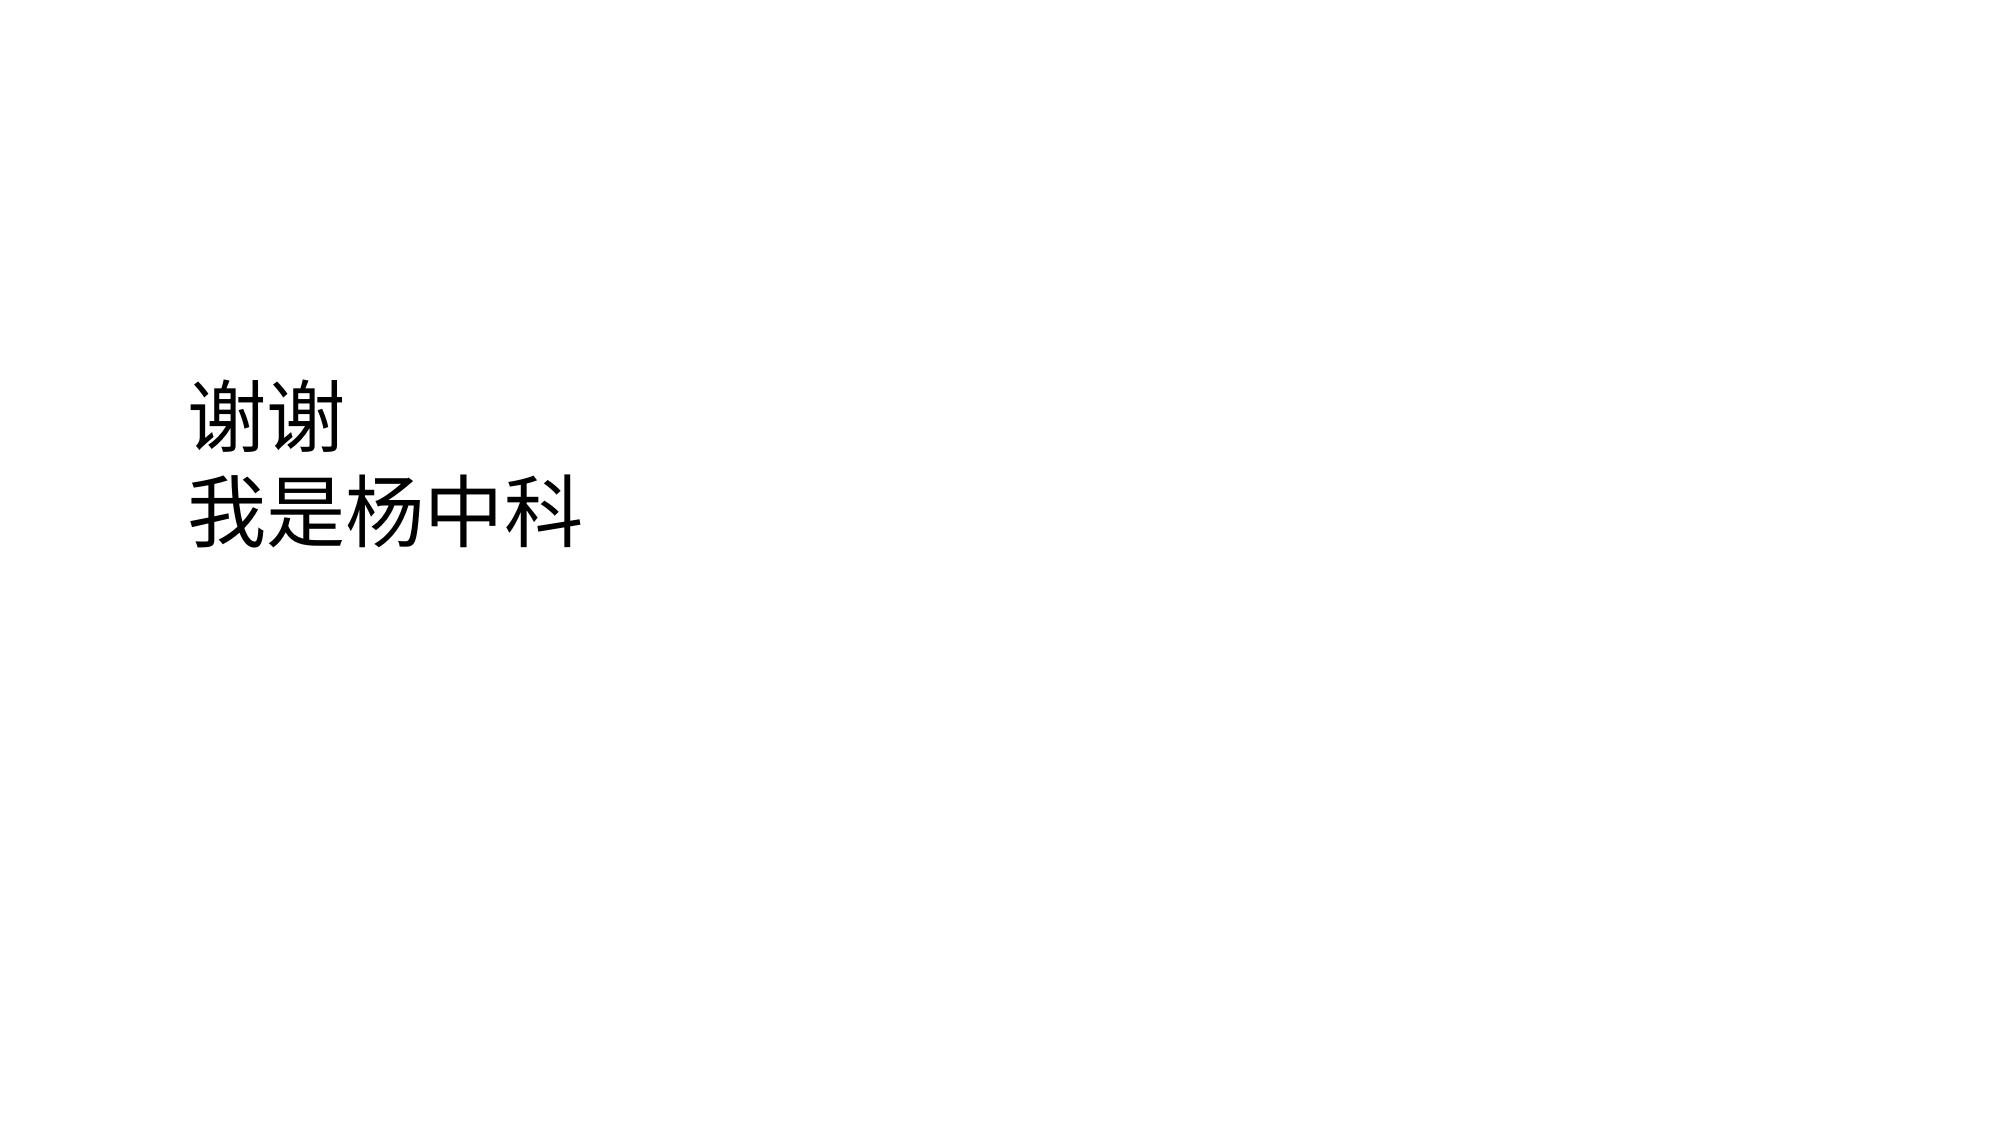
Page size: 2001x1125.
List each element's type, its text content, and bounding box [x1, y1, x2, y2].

text_box 谢谢 我是杨中科 [172, 359, 1944, 565]
